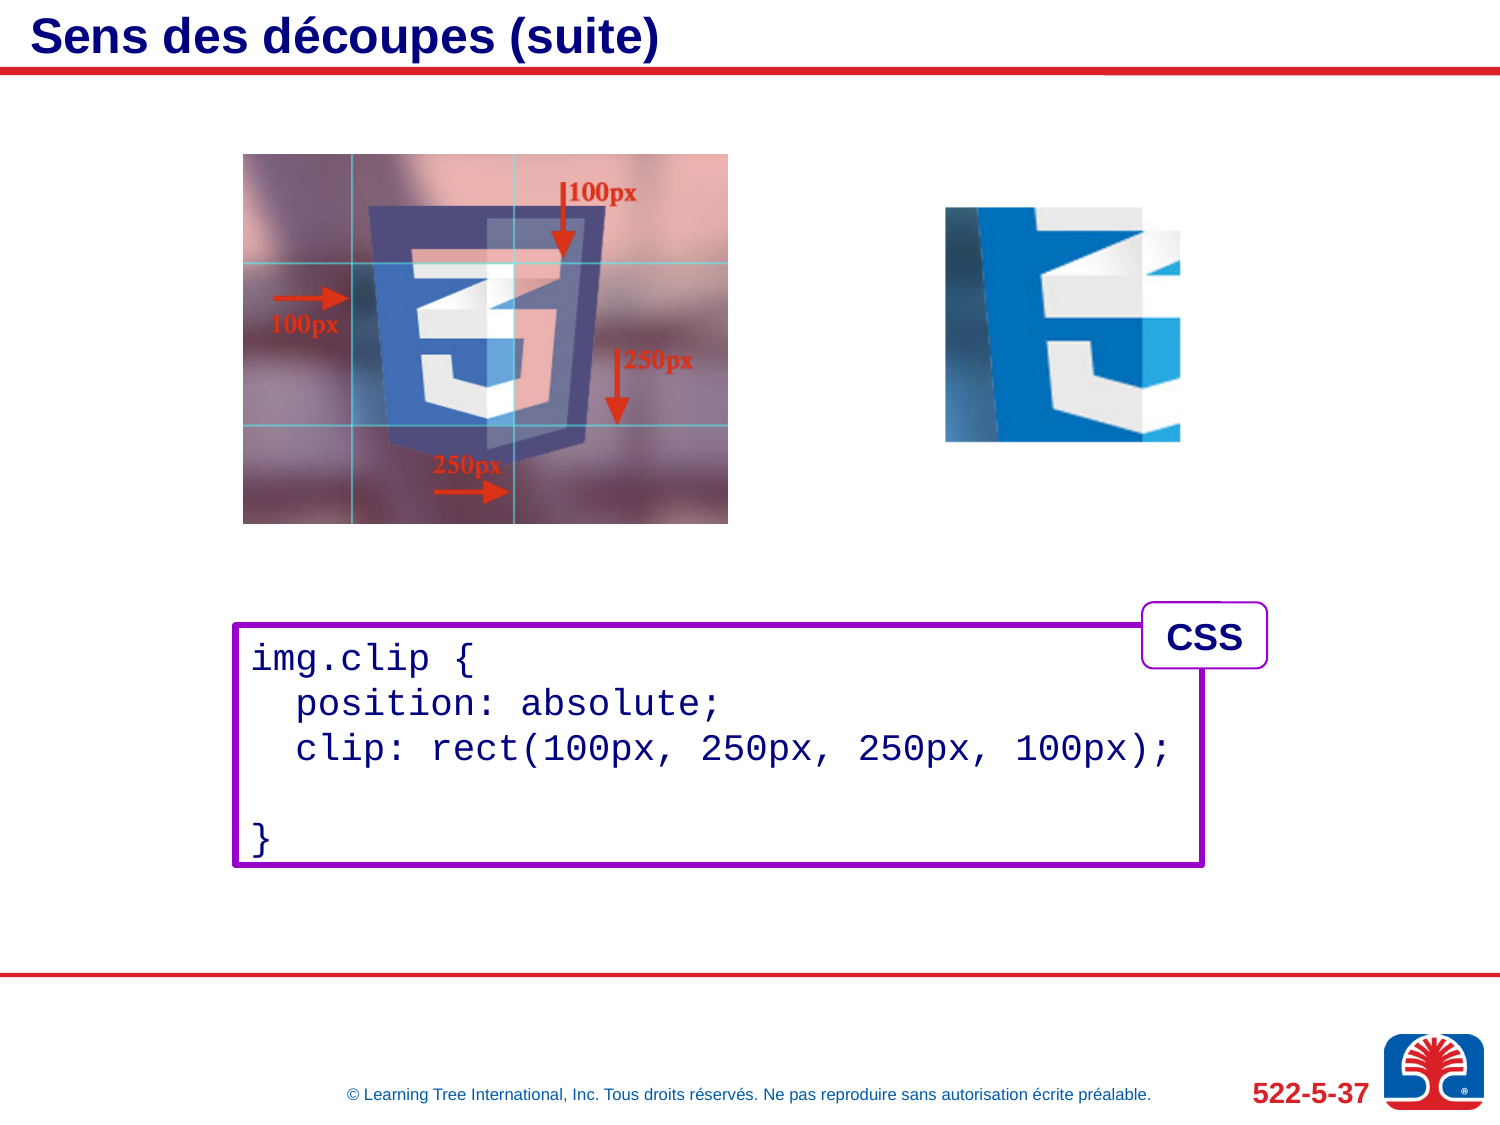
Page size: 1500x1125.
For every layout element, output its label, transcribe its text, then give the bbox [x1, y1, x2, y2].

picture [1384, 1034, 1484, 1110]
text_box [235, 153, 1279, 823]
title Sens des découpes (suite) [0, 0, 1500, 67]
